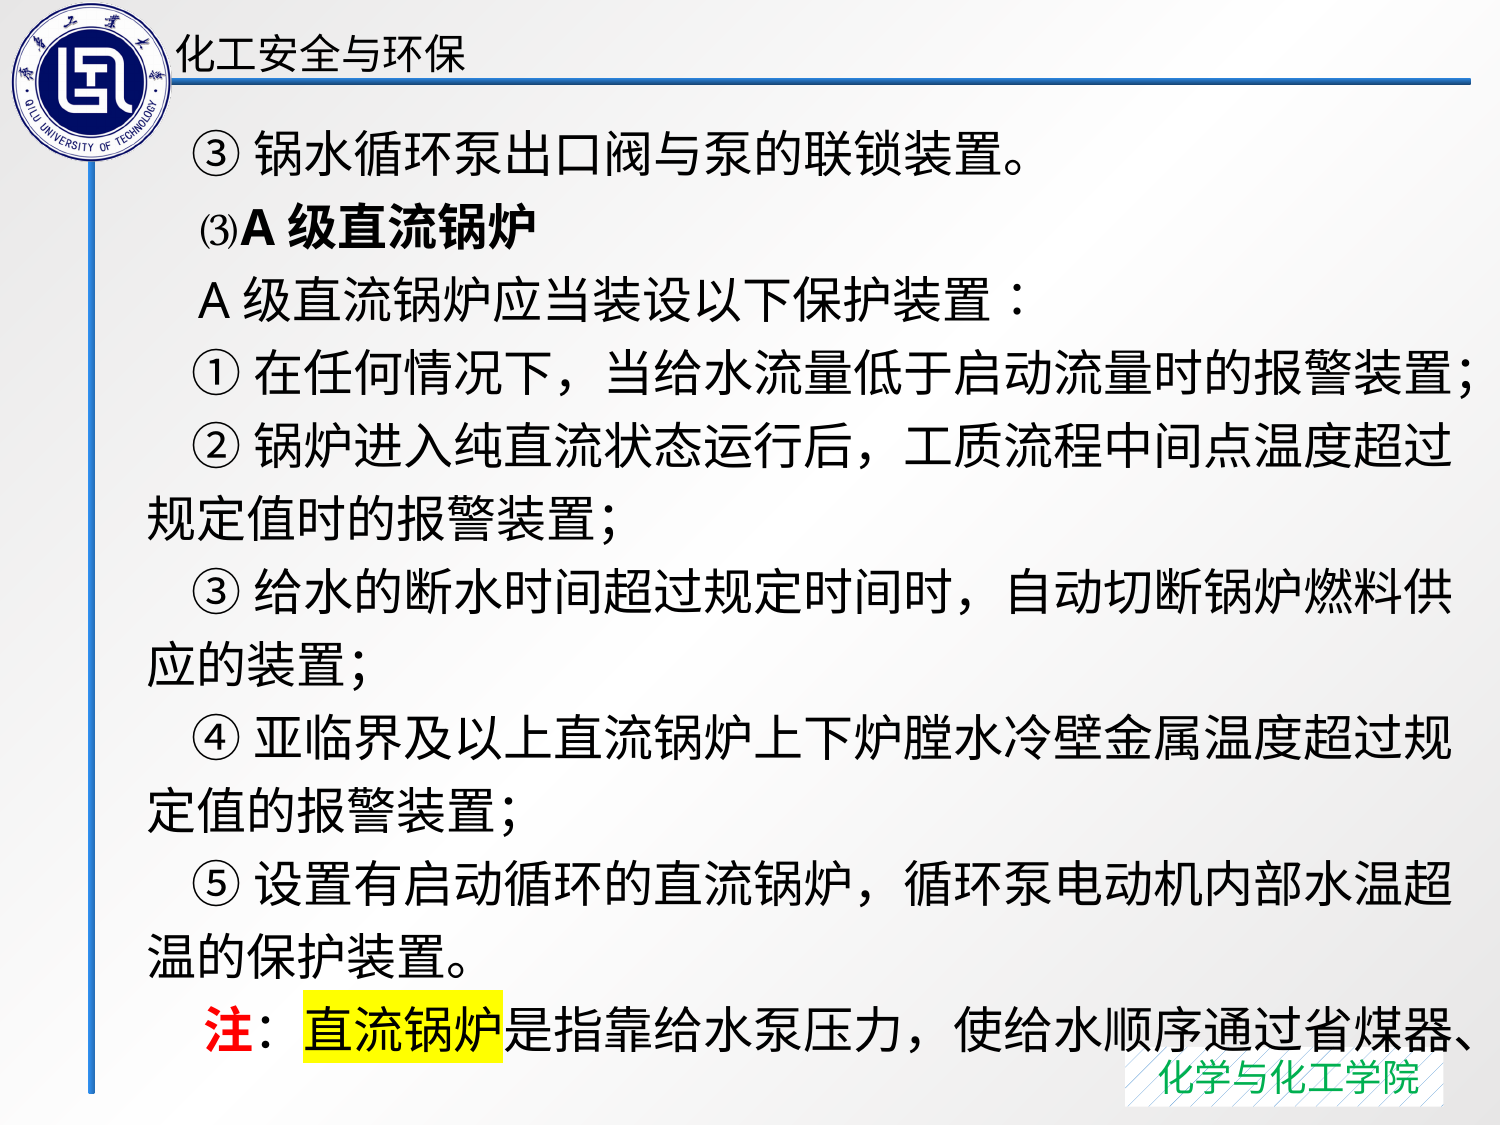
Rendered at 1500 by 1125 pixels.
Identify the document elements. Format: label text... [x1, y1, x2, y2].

list ③锅水循环泵出口阀与泵的联锁装置。 ⑶A级直流锅炉 A级直流锅炉应当装设以下保护装置∶ ①在任何情况下，当给水流量低于启动流量时的报警装置； ②锅炉进入纯直流状态运行后，工质流程中间点温度超过规定值时的报警装置； ③给水的断水时间超过规定时间时，自动切断锅炉燃料供应的装置； ④亚临界及以上直流锅炉上下炉膛水冷壁金属温度超过规定值的报警装置； ⑤设置有启动循环的直流锅炉，循环泵电动机内部水温超温的保护装置。 注：直流锅炉是指靠给水泵压力，使给水顺序通过省煤器、 [131, 102, 1471, 1076]
picture [11, 2, 172, 162]
